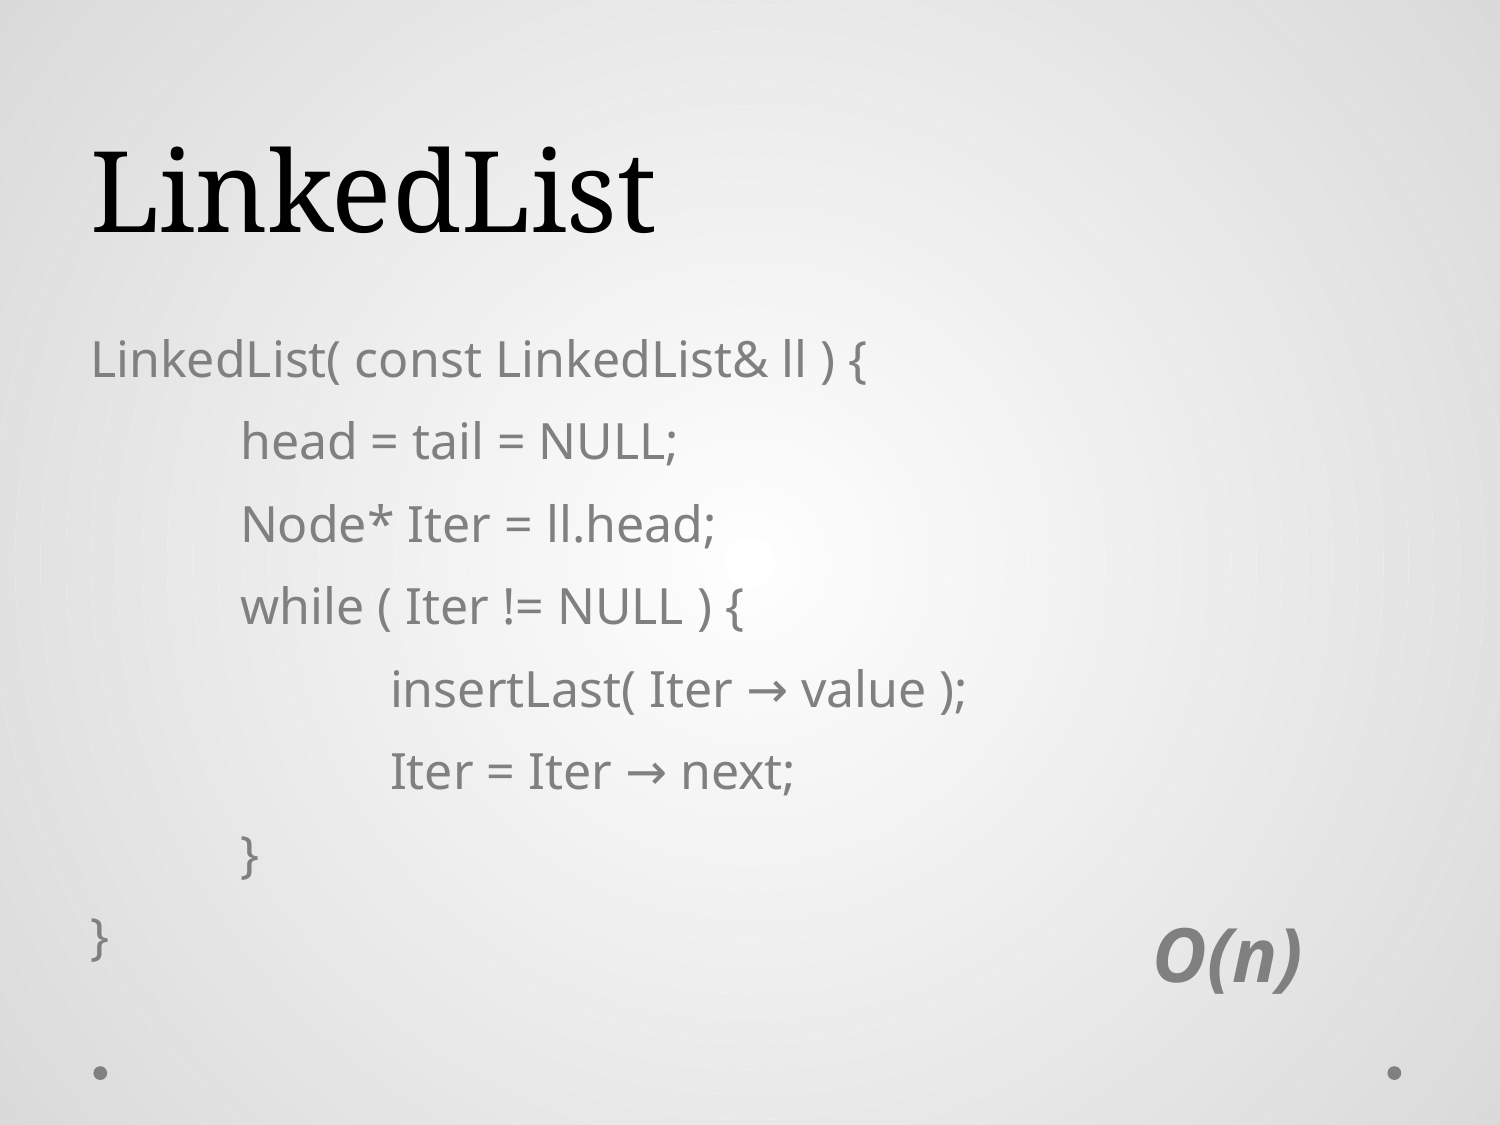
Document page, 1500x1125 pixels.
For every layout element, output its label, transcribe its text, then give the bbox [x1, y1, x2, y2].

list LinkedList( const LinkedList& ll ) { head = tail = NULL; Node* Iter = ll.head; while ( Iter != NULL ) { insertLast( Iter → value ); Iter = Iter → next; } } [75, 320, 1425, 1063]
text_box O(n) [1137, 899, 1350, 1005]
title LinkedList [75, 0, 1425, 263]
